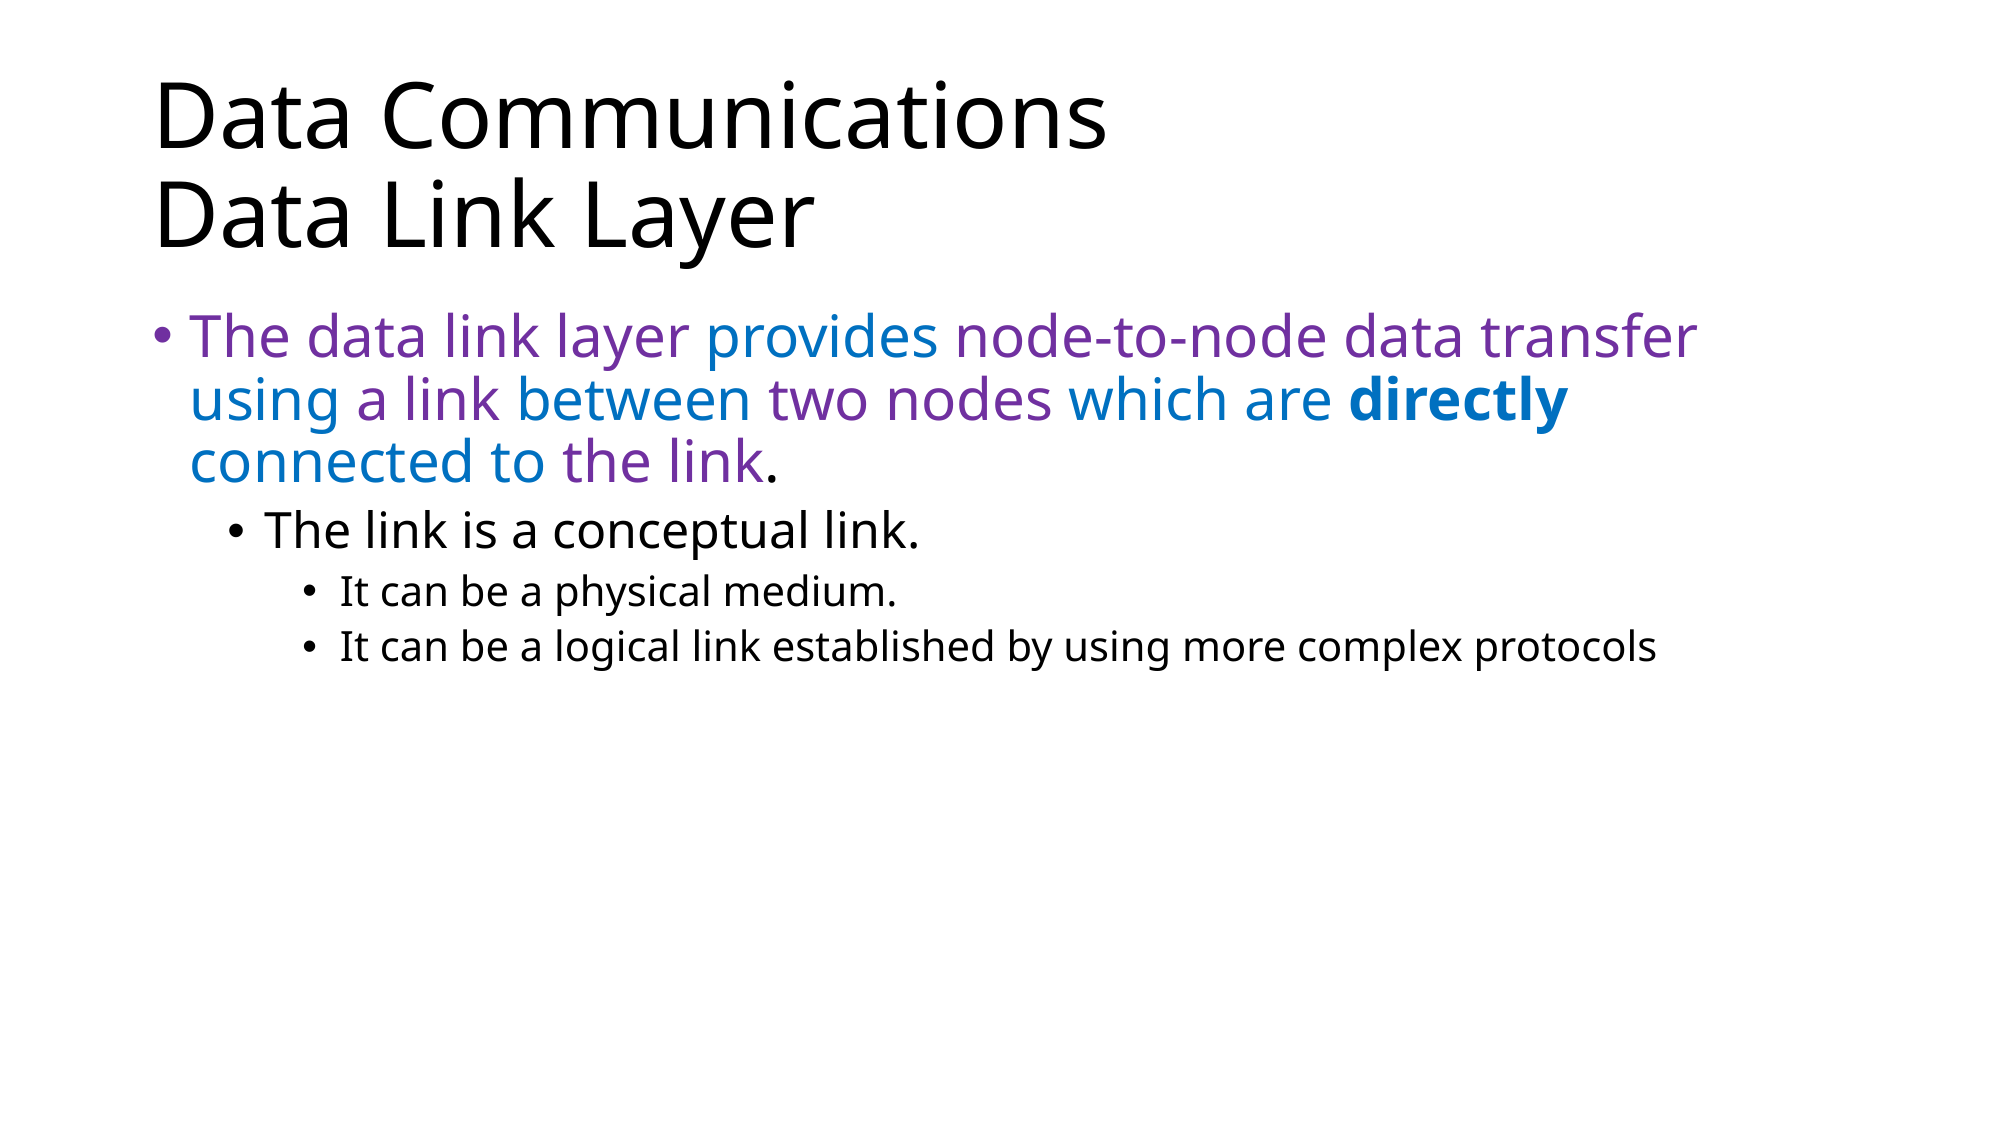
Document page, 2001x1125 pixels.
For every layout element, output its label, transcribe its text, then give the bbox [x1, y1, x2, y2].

list The data link layer provides node-to-node data transfer using a link between two nodes which are directly connected to the link. The link is a conceptual link. It can be a physical medium. It can be a logical link established by using more complex protocols [137, 299, 1863, 1014]
title Data Communications Data Link Layer [137, 59, 1863, 278]
